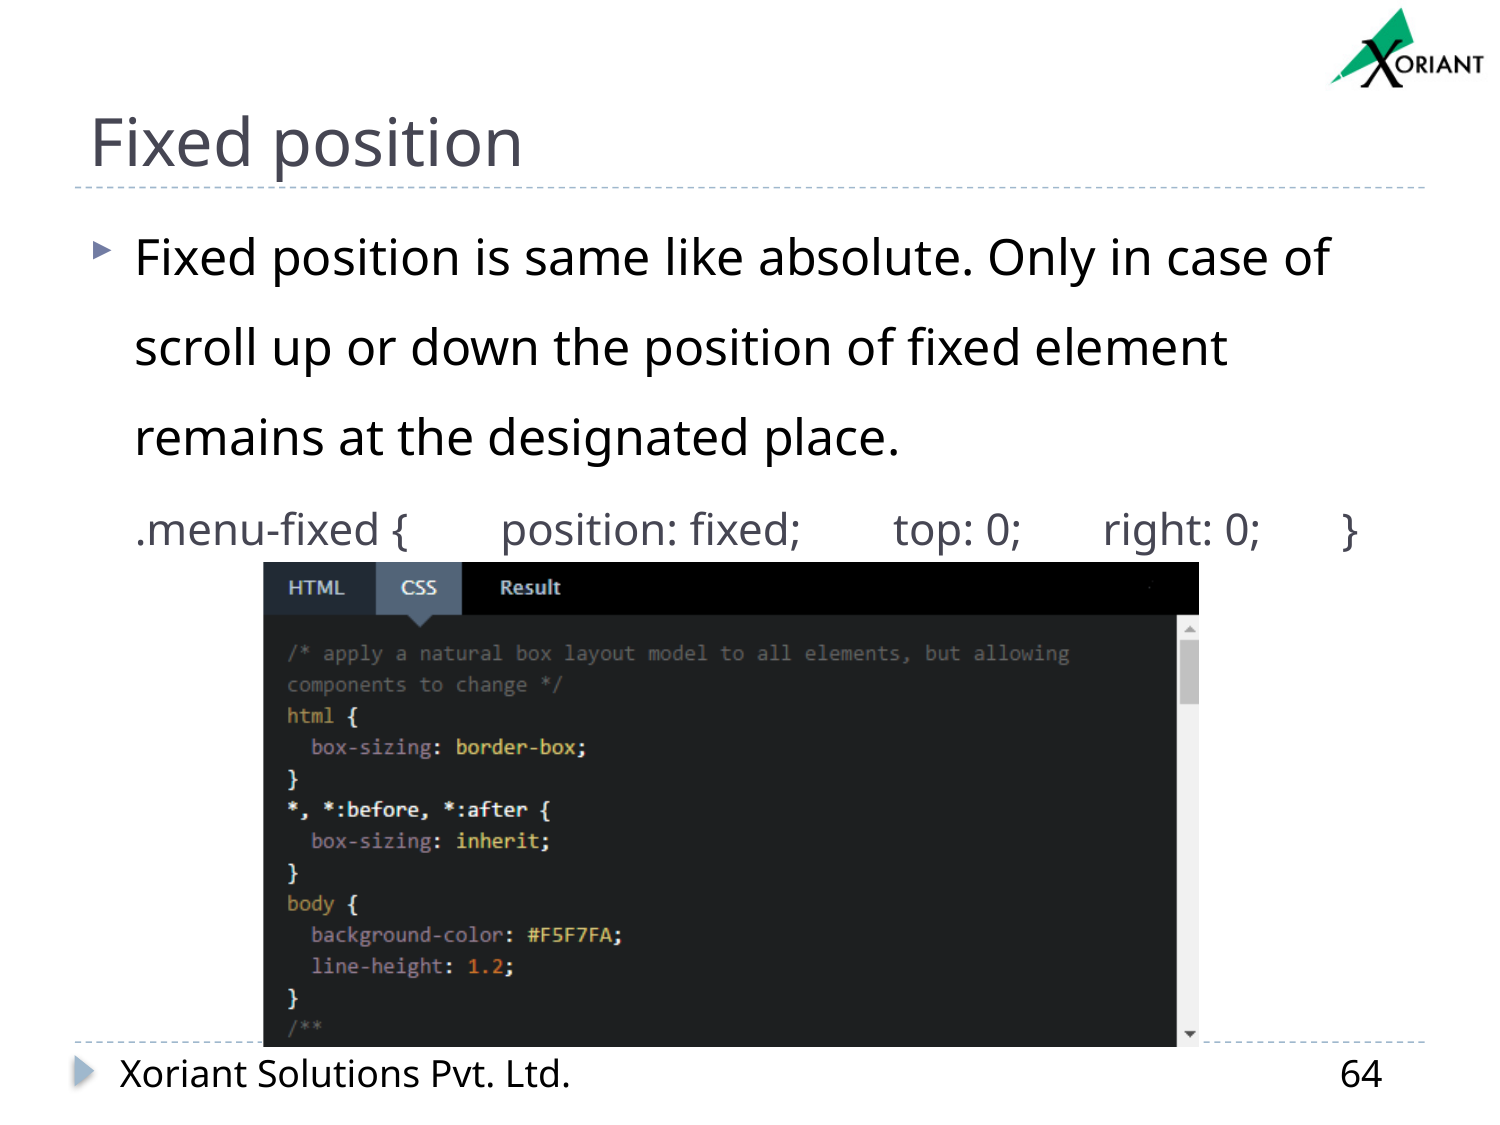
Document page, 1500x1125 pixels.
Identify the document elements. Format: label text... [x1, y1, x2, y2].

slide_number 64 [1325, 1042, 1425, 1103]
list Fixed position is same like absolute. Only in case of scroll up or down the position of fixed element remains at the designated place. .menu-fixed { position: fixed; top: 0; right: 0; } [75, 187, 1425, 960]
title Fixed position [75, 24, 1425, 187]
picture [262, 562, 1199, 1048]
picture [1325, 0, 1500, 91]
footer Xoriant Solutions Pvt. Ltd. [105, 1042, 675, 1103]
